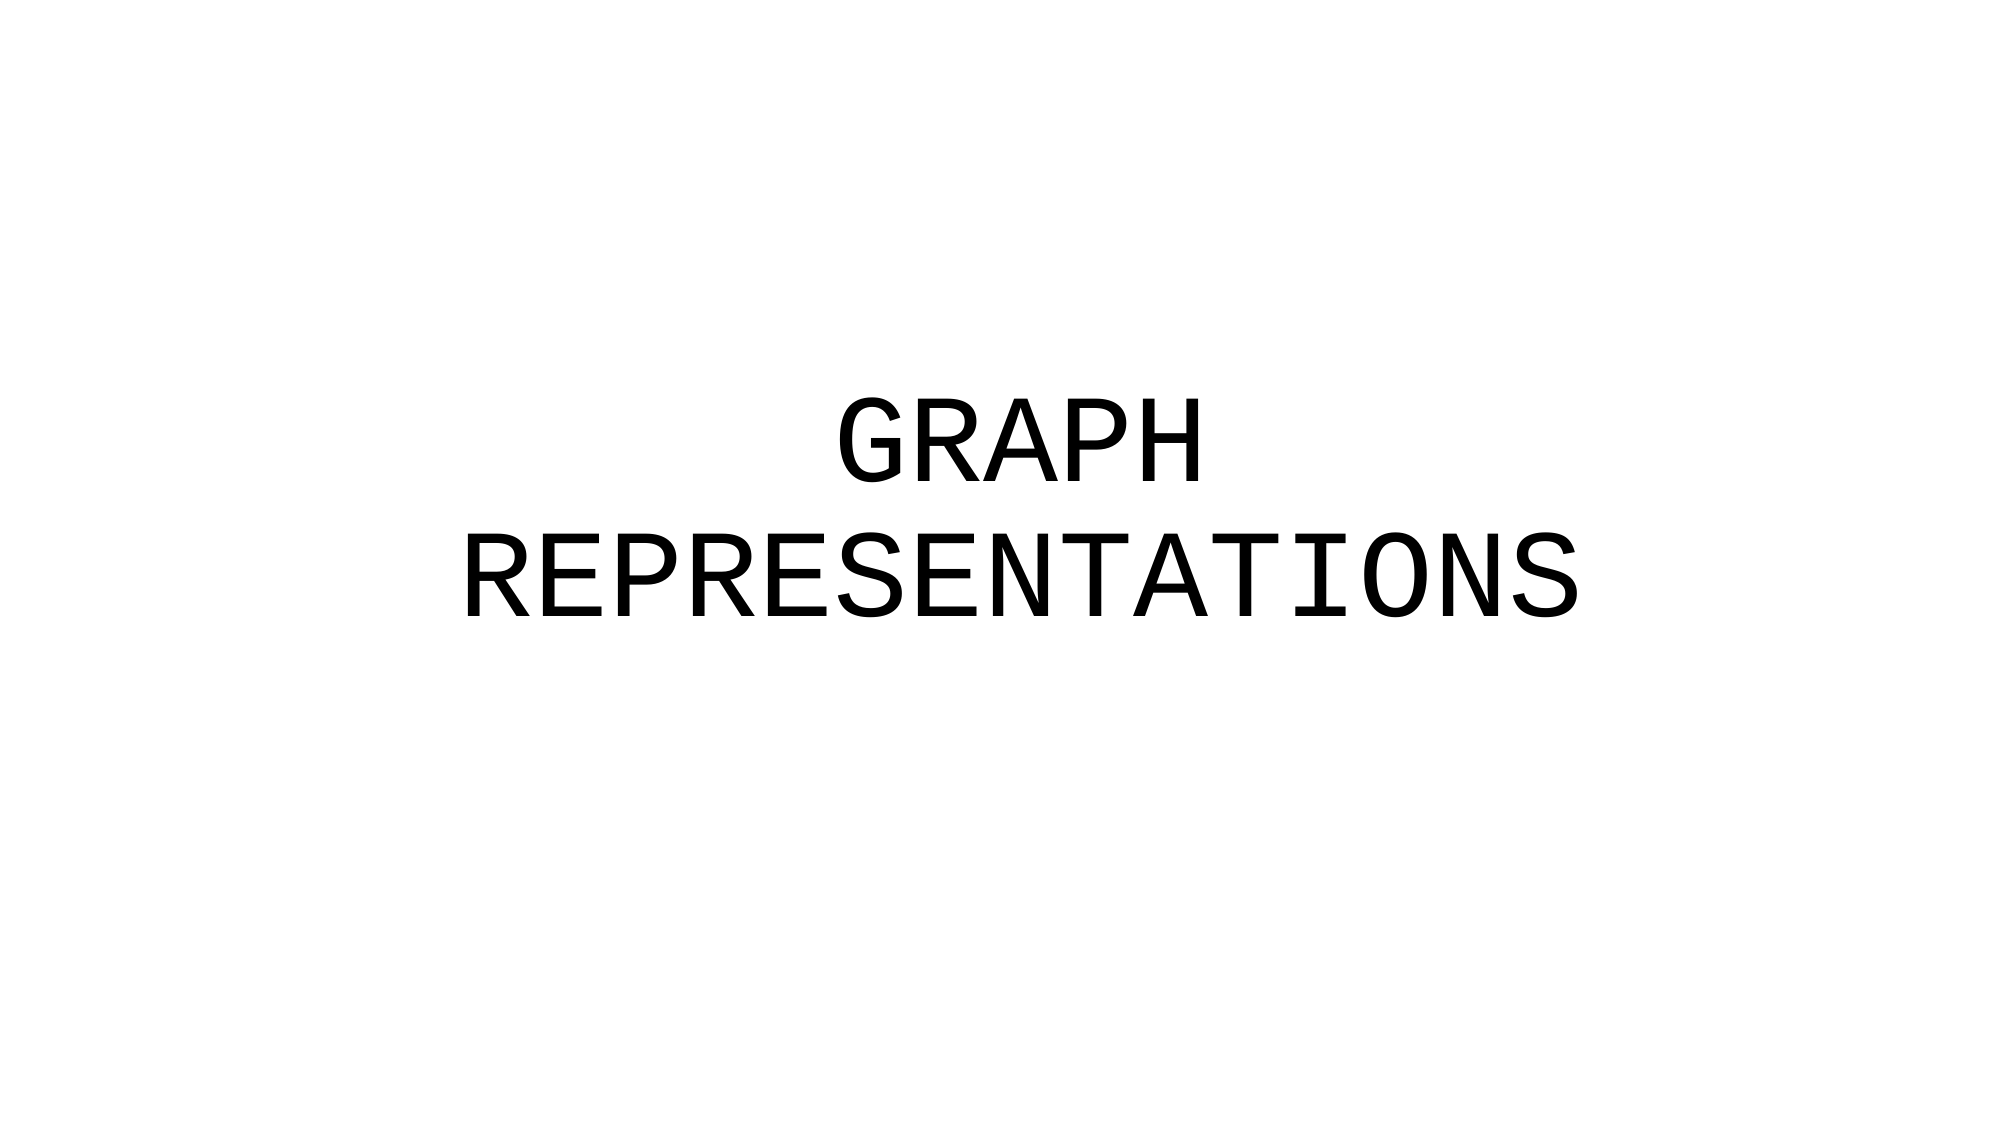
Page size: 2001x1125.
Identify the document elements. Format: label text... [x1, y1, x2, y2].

title GRAPH REPRESENTATIONS [441, 360, 1601, 652]
